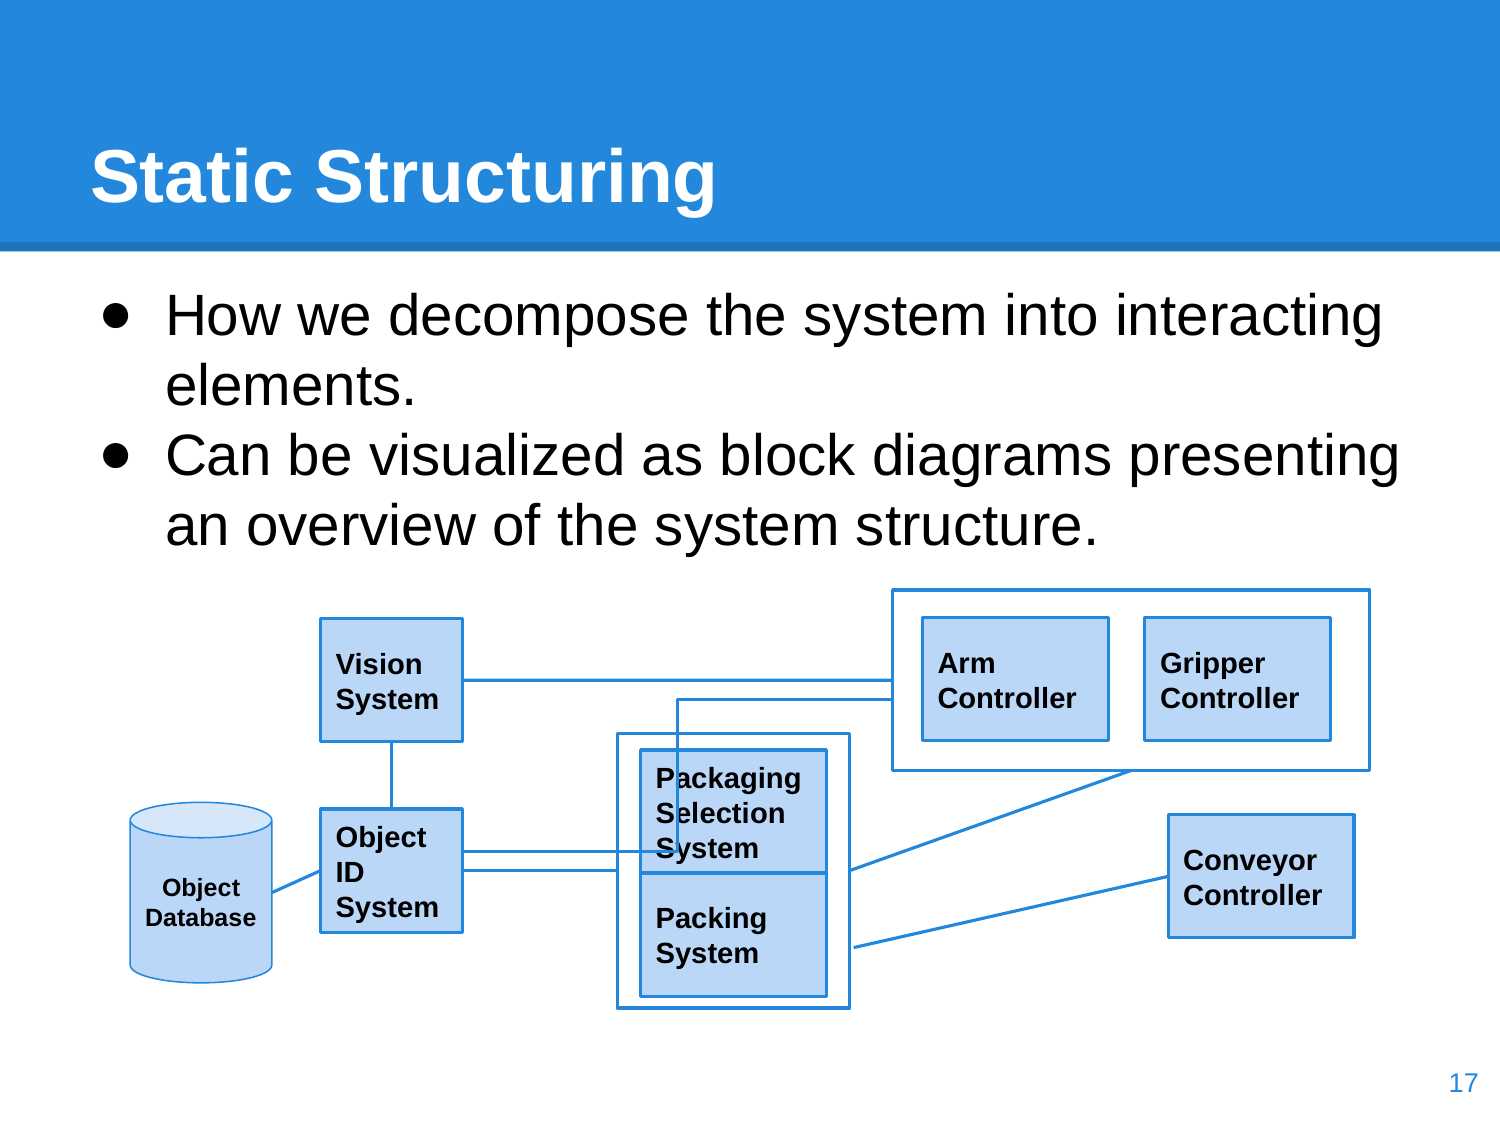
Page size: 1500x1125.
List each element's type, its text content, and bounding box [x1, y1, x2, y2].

text_box [617, 859, 850, 1008]
text_box Arm Controller [922, 617, 1109, 741]
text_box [271, 870, 321, 893]
title Static Structuring [75, 45, 1425, 233]
slide_number ‹#› [1403, 1038, 1494, 1125]
text_box Gripper Controller [1144, 617, 1331, 741]
text_box Object ID System [320, 808, 463, 933]
text_box Vision System [320, 618, 463, 742]
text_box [853, 876, 1169, 948]
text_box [849, 770, 1132, 871]
text_box Conveyor Controller [1168, 814, 1355, 938]
text_box Object Database [130, 802, 272, 983]
text_box [892, 589, 1370, 771]
text_box Packing System [640, 873, 827, 997]
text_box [462, 699, 892, 852]
list How we decompose the system into interacting elements. Can be visualized as block diagrams presenting an overview of the system structure. [75, 262, 1425, 561]
